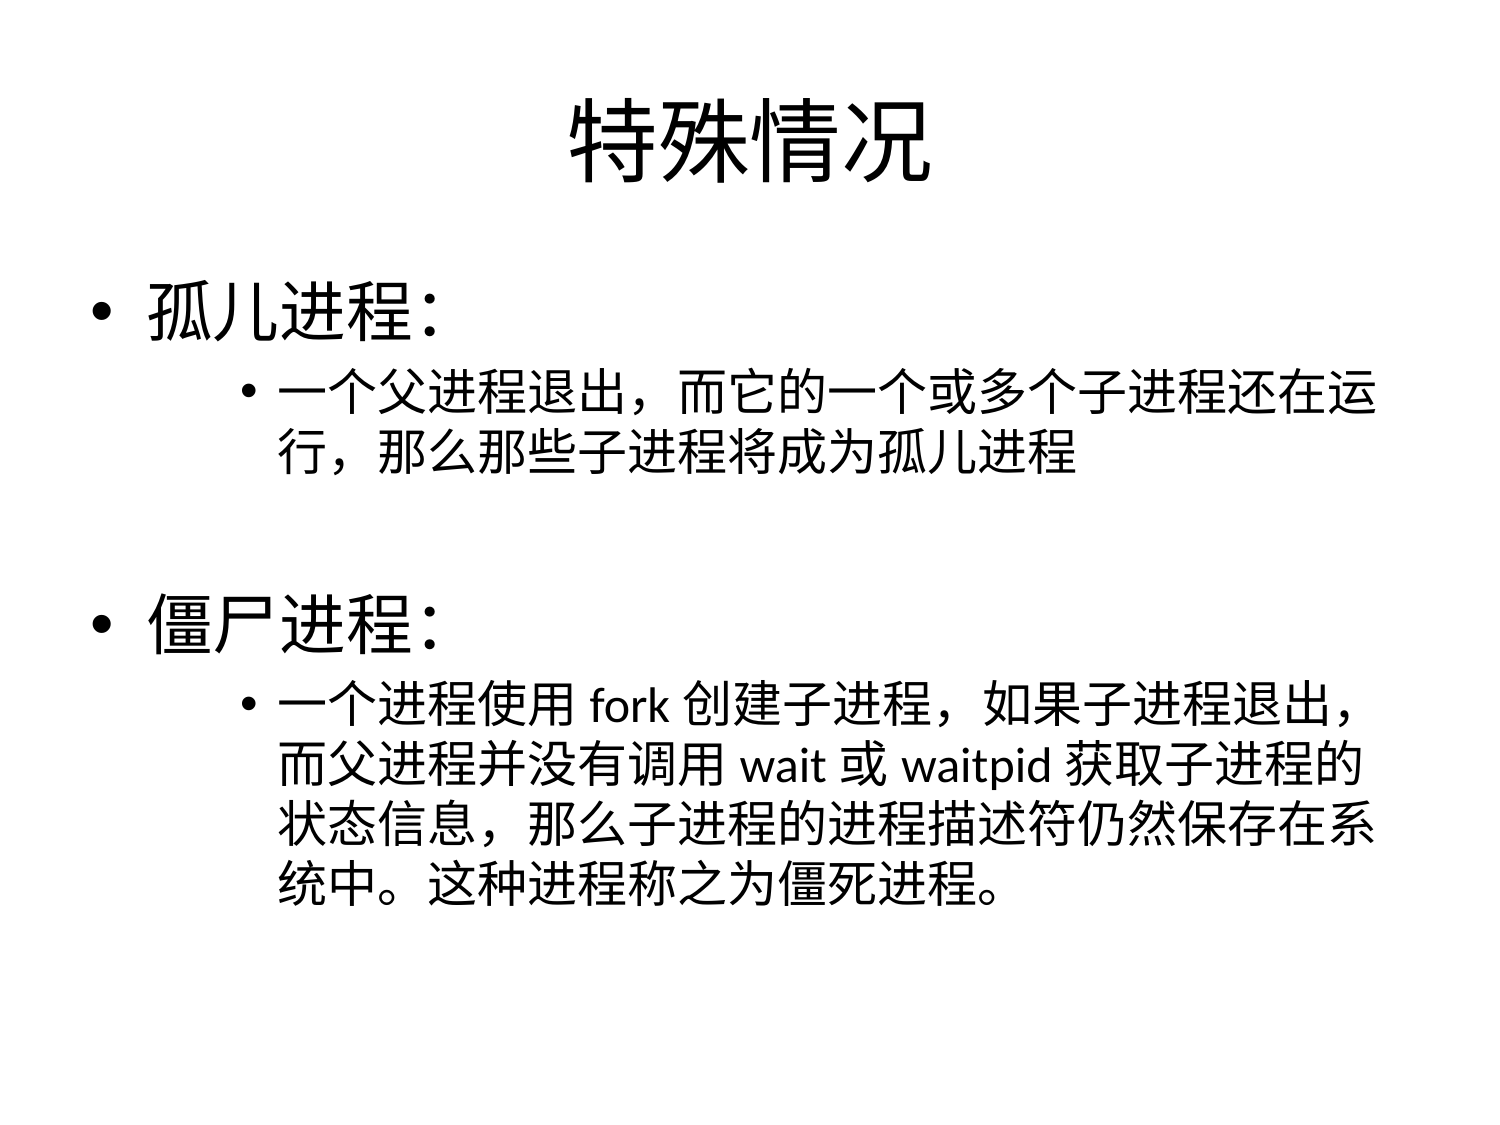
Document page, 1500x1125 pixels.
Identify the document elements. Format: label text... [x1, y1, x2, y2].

title 特殊情况 [75, 45, 1425, 233]
list 孤儿进程： 一个父进程退出，而它的一个或多个子进程还在运行，那么那些子进程将成为孤儿进程 僵尸进程： 一个进程使用fork创建子进程，如果子进程退出，而父进程并没有调用wait或waitpid获取子进程的状态信息，那么子进程的进程描述符仍然保存在系统中。这种进程称之为僵死进程。 [75, 262, 1425, 1005]
